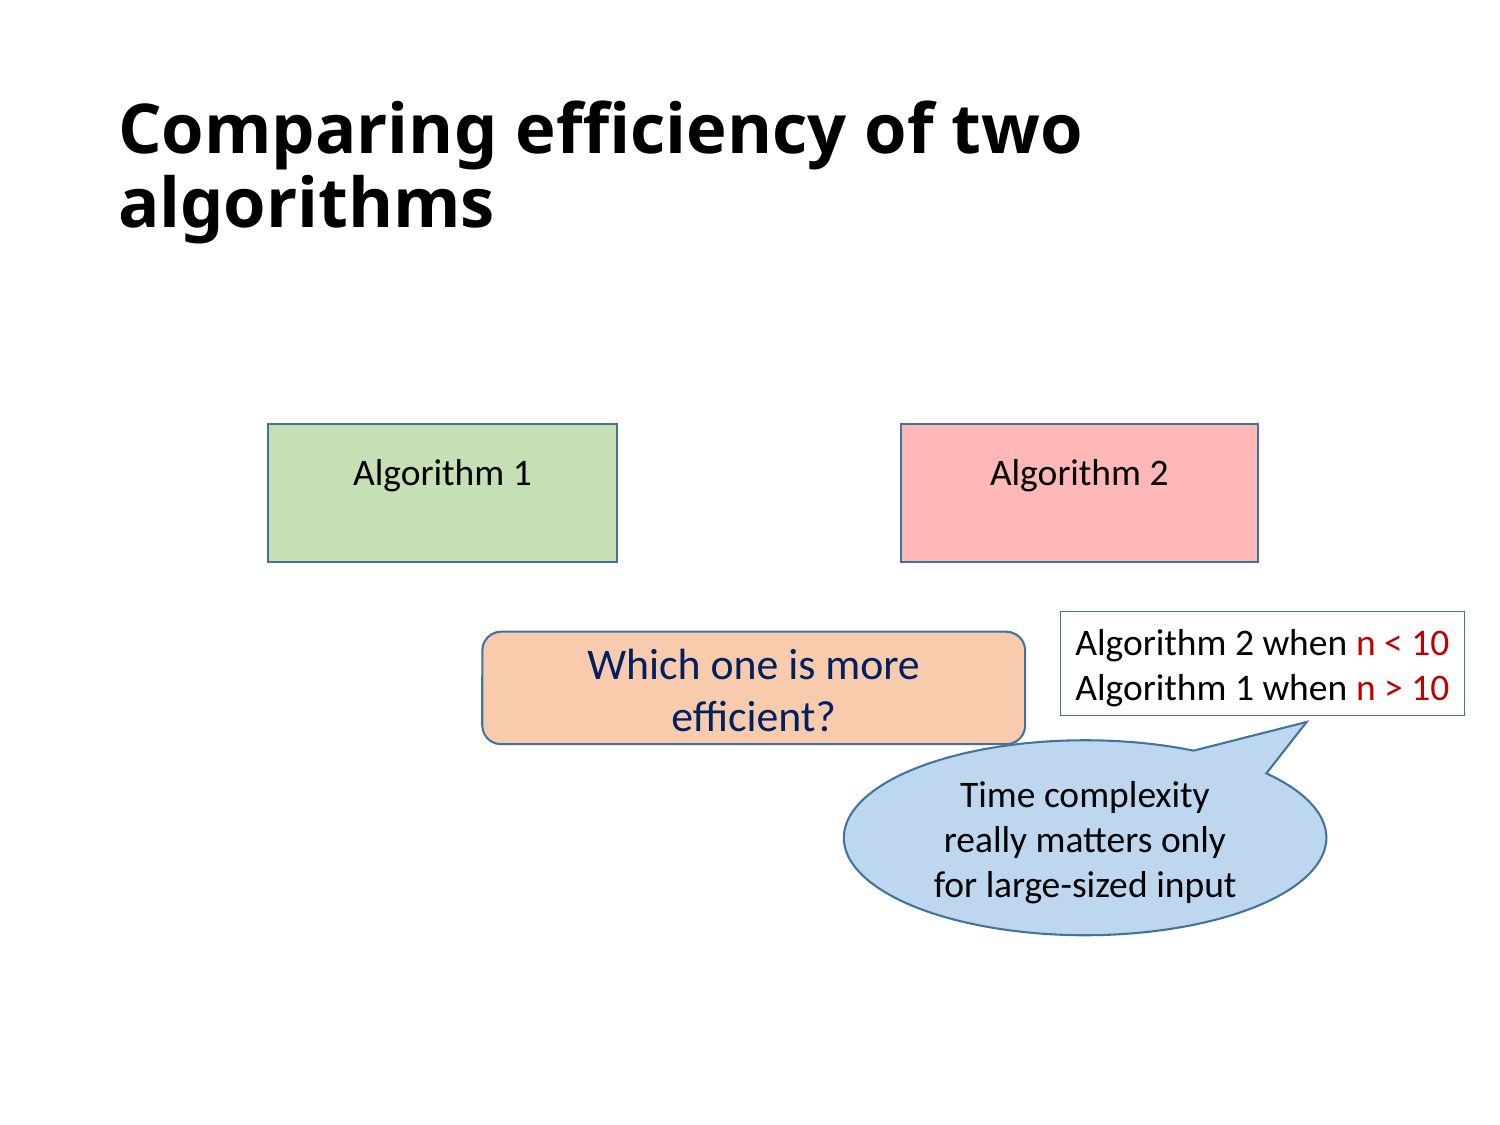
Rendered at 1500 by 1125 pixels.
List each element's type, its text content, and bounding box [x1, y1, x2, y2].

text_box Algorithm 2 when n < 10 Algorithm 1 when n > 10 [1060, 611, 1465, 716]
text_box Which one is more efficient? [481, 630, 1027, 746]
text_box Time complexity really matters only for large-sized input [842, 720, 1328, 937]
title Comparing efficiency of two algorithms [103, 59, 1397, 278]
